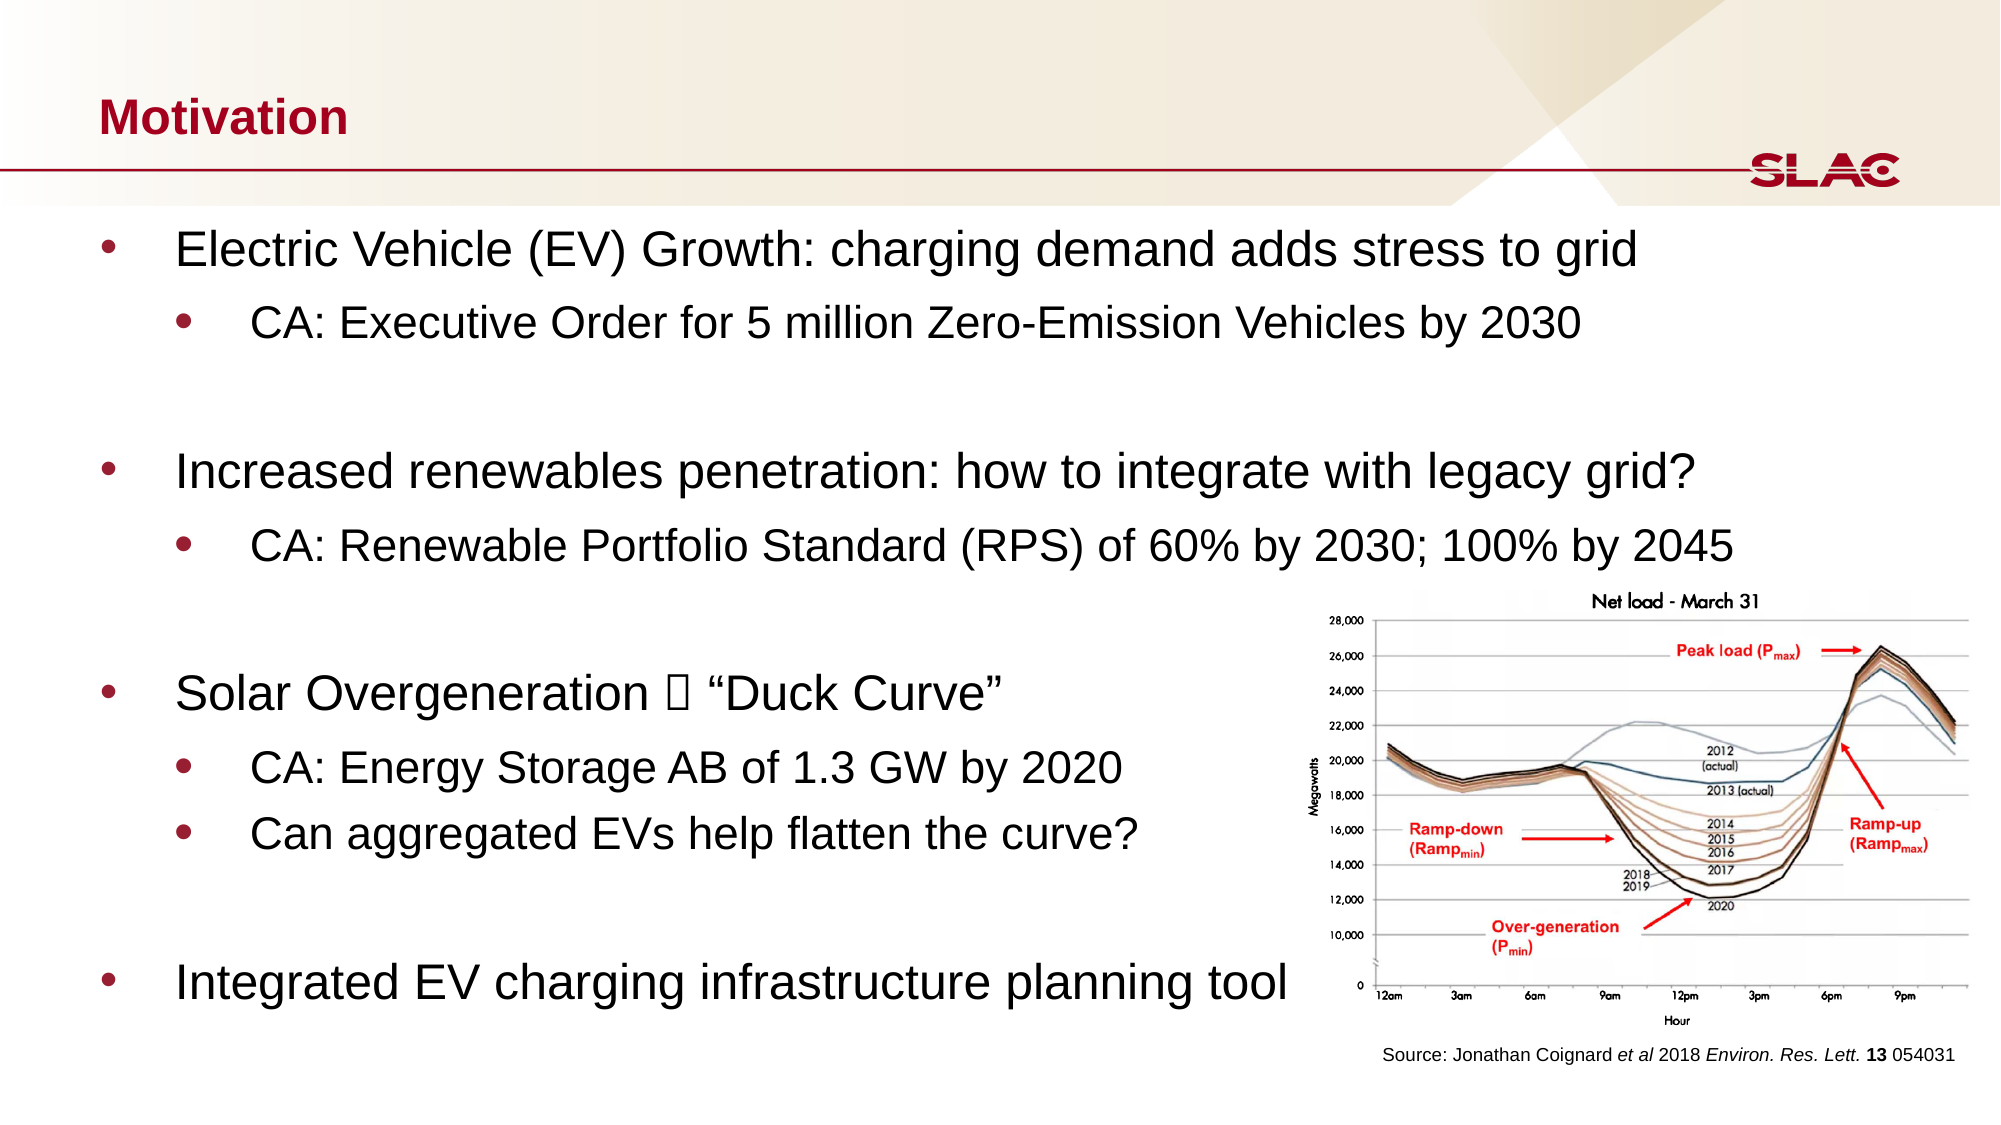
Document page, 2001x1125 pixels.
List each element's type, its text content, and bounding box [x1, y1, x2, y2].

picture [0, 0, 2000, 206]
picture [1302, 584, 2000, 1036]
title Motivation [98, 21, 1872, 145]
list Electric Vehicle (EV) Growth: charging demand adds stress to grid CA: Executive Order for 5 million Zero-Emission Vehicles by 2030 Increased renewables penetration: how to integrate with legacy grid? CA: Renewable Portfolio Standard (RPS) of 60% by 2030; 100% by 2045 Solar Overgeneration  “Duck Curve” CA: Energy Storage AB of 1.3 GW by 2020 Can aggregated EVs help flatten the curve? Integrated EV charging infrastructure planning tool [99, 203, 1874, 1035]
text_box Source: Jonathan Coignard et al 2018 Environ. Res. Lett. 13 054031 [1367, 1043, 1971, 1073]
